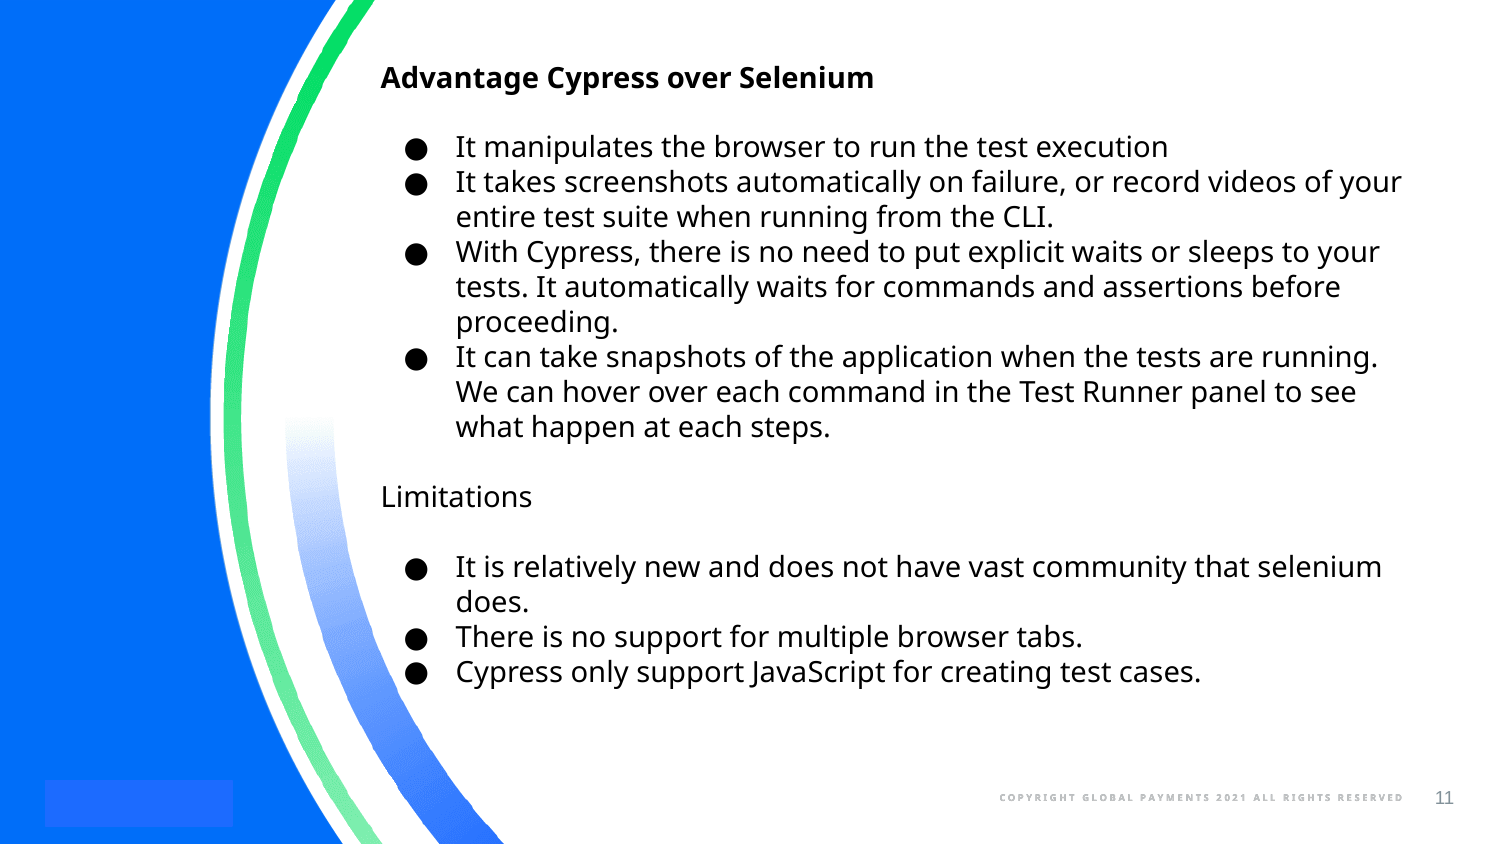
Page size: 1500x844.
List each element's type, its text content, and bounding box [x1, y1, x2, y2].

text_box [45, 780, 232, 827]
slide_number ‹#› [1399, 774, 1490, 820]
text_box Advantage Cypress over Selenium It manipulates the browser to run the test execution It takes screenshots automatically on failure, or record videos of your entire test suite when running from the CLI. With Cypress, there is no need to put explicit waits or sleeps to your tests. It automatically waits for commands and assertions before proceeding. It can take snapshots of the application when the tests are running. We can hover over each command in the Test Runner panel to see what happen at each steps. Limitations It is relatively new and does not have vast community that selenium does. There is no support for multiple browser tabs. Cypress only support JavaScript for creating test cases. [365, 43, 1431, 774]
picture [0, 0, 612, 844]
